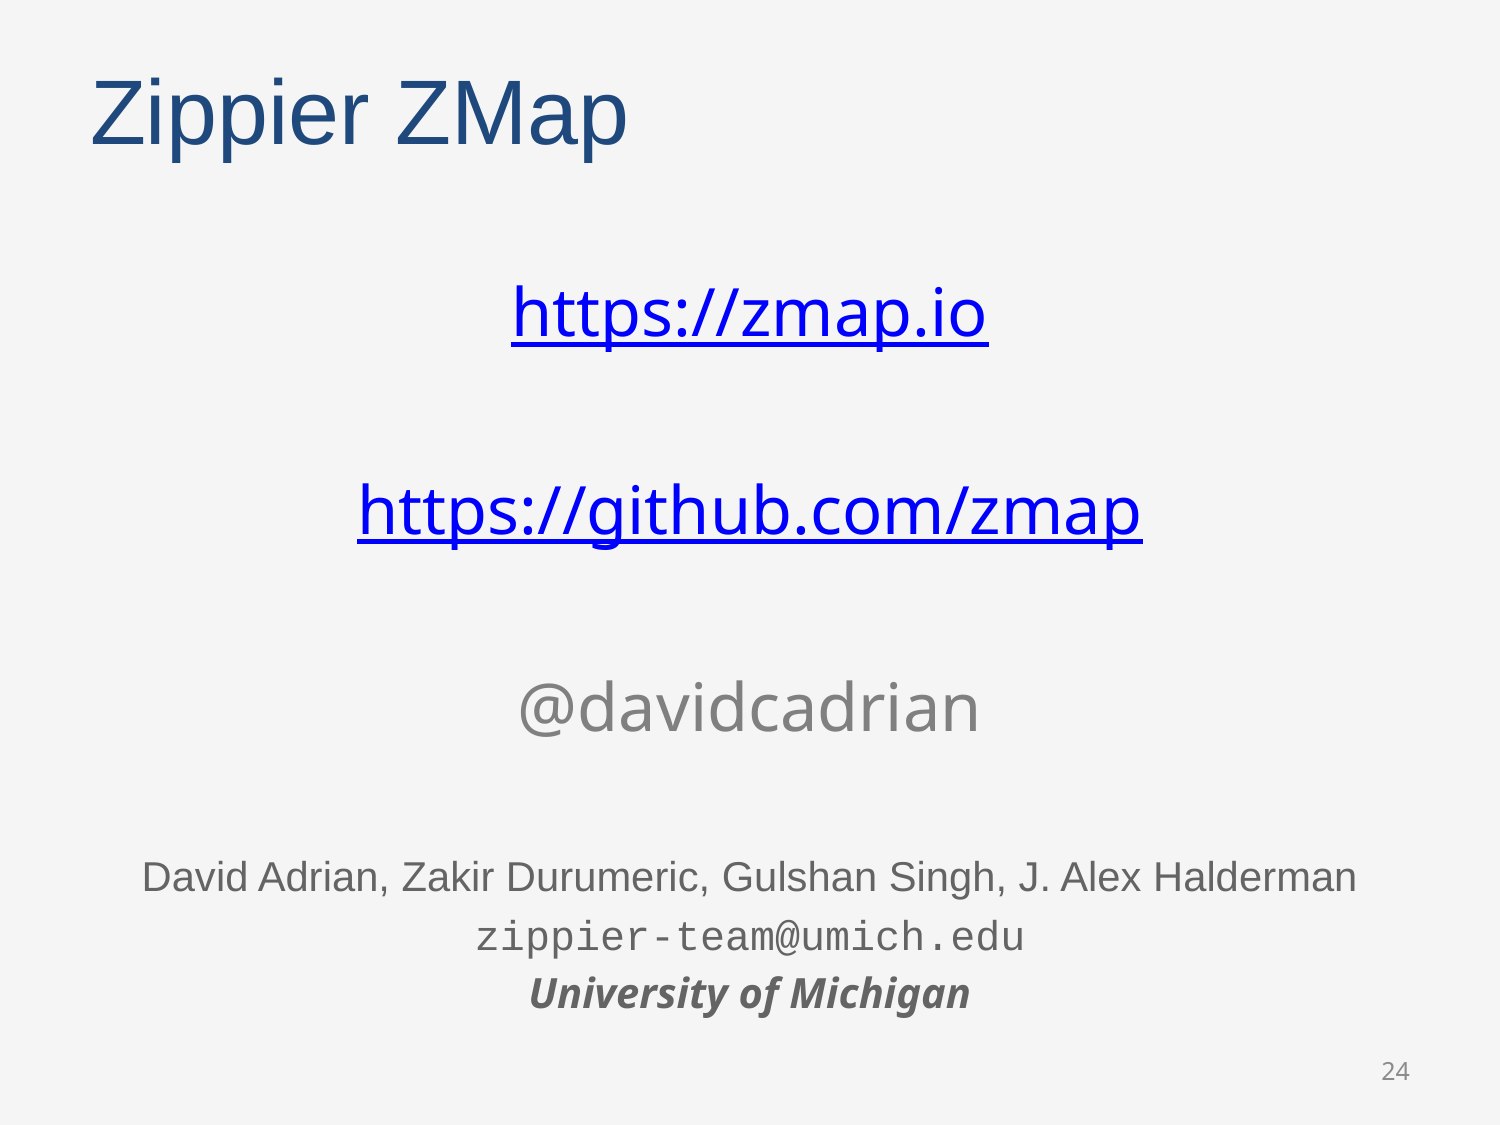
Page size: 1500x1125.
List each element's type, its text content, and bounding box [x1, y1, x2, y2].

text_box David Adrian, Zakir Durumeric, Gulshan Singh, J. Alex Halderman zippier-team@umich.edu University of Michigan [112, 842, 1388, 1039]
title Zippier ZMap [75, 45, 1425, 233]
slide_number 24 [1074, 1042, 1425, 1103]
list https://zmap.io https://github.com/zmap @davidcadrian [75, 262, 1425, 756]
